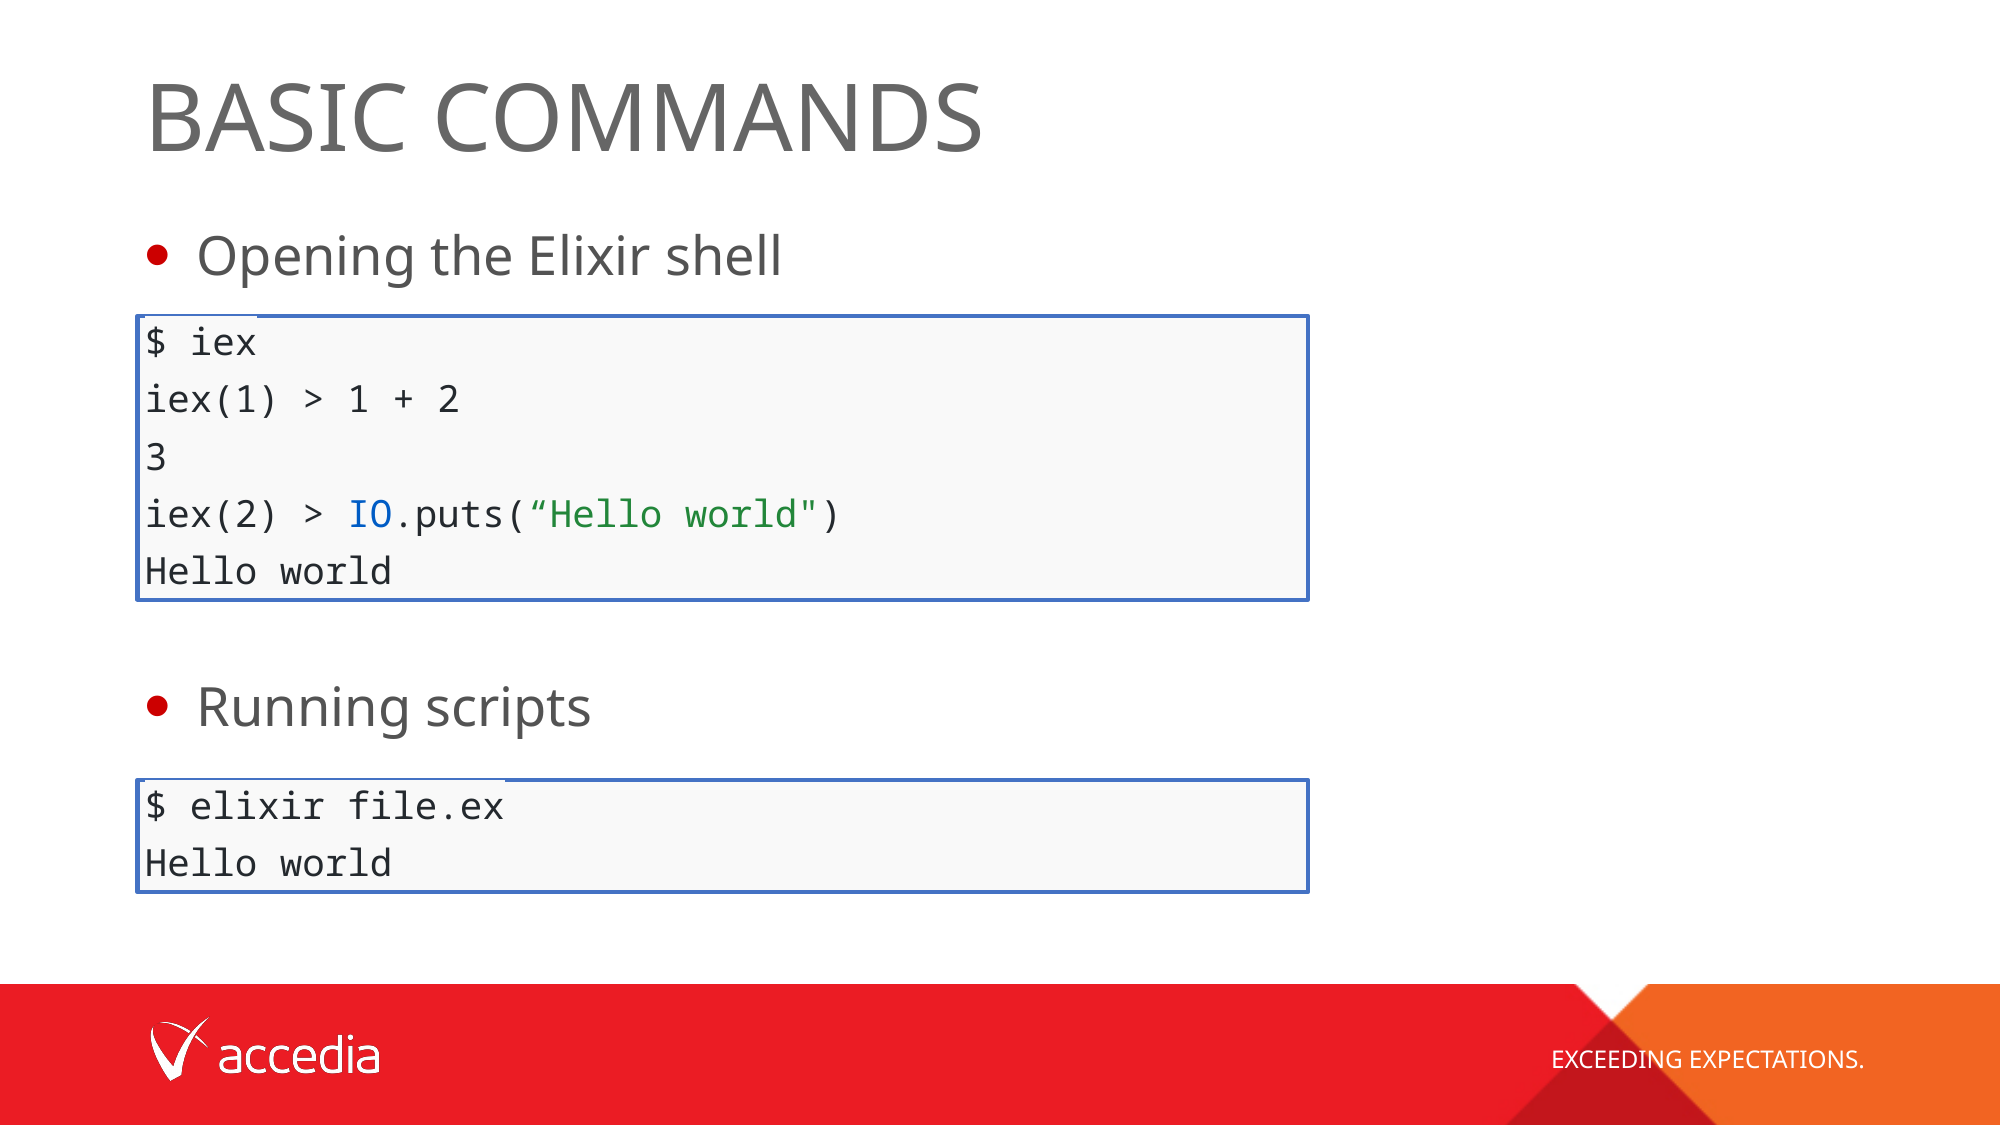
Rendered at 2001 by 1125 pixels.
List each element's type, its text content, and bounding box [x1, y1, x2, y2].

list Opening the Elixir shell Running scripts [136, 220, 1863, 936]
title Basic Commands [136, 46, 1863, 195]
text_box $ elixir file.ex Hello world [137, 779, 1308, 893]
text_box $ iex iex(1) > 1 + 2 3 iex(2) > IO.puts(“Hello world") Hello world [137, 315, 1308, 600]
picture [0, 984, 2000, 1125]
